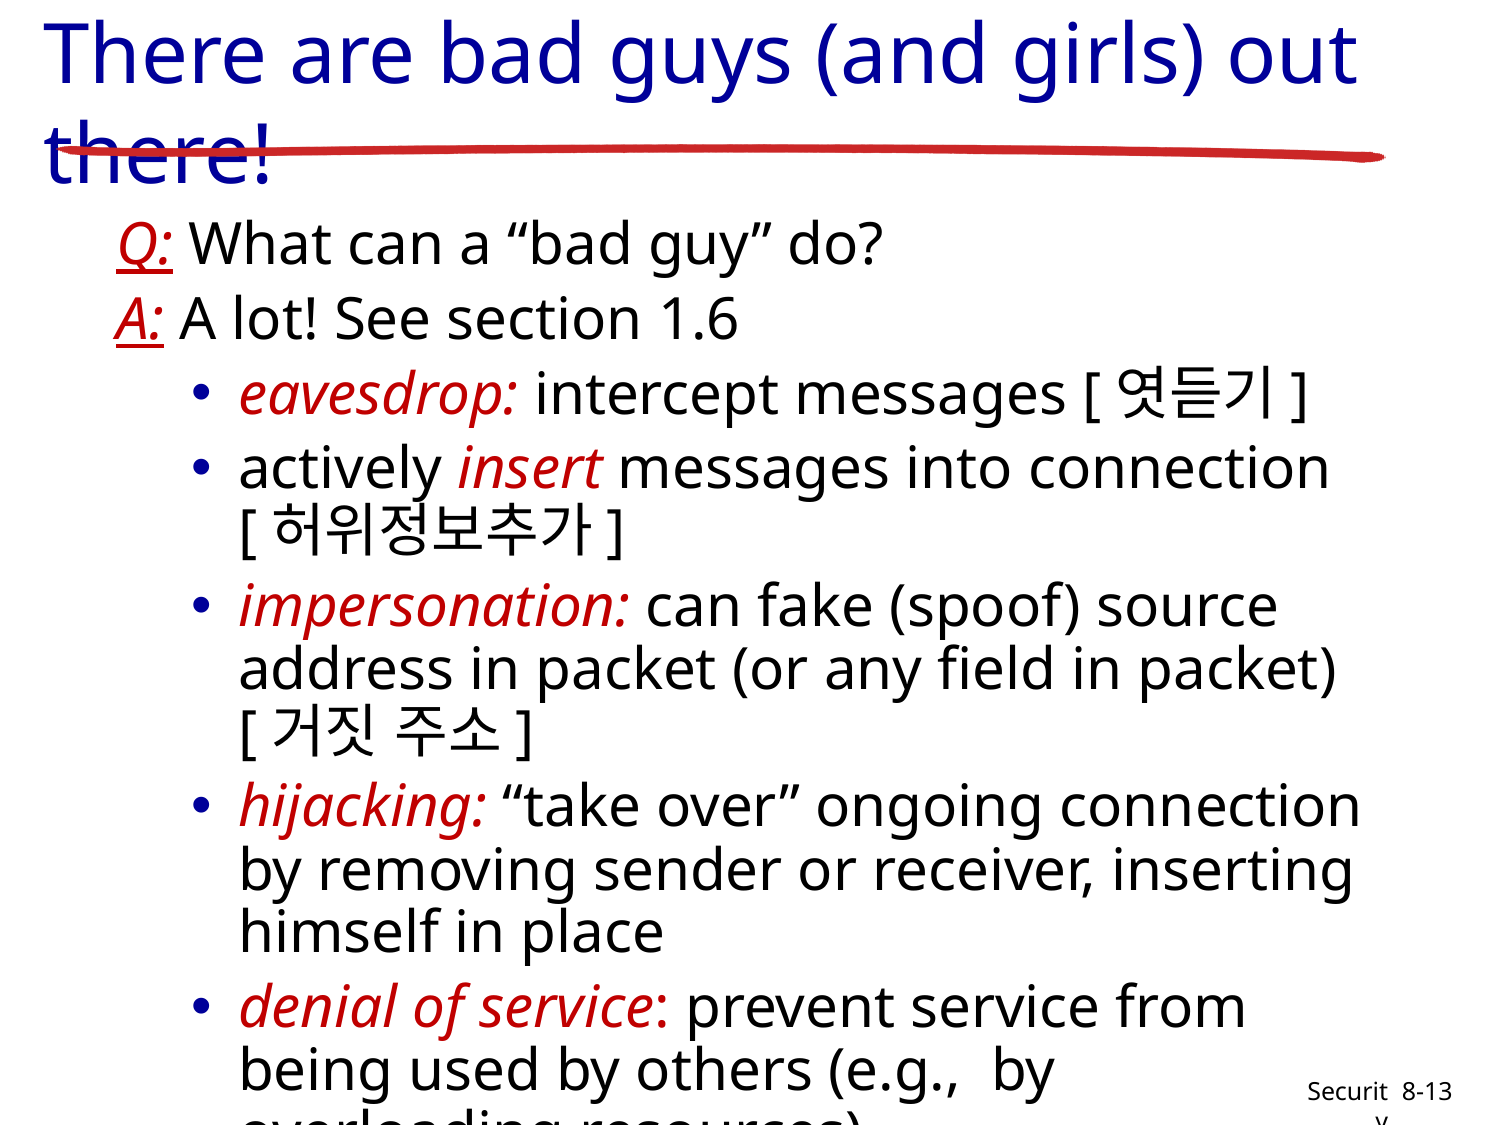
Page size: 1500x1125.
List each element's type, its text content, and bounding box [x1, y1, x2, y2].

picture [50, 138, 1401, 168]
footer Security [1284, 1067, 1403, 1110]
list Q: What can a “bad guy” do? A: A lot! See section 1.6 eavesdrop: intercept messages [엿듣기] actively insert messages into connection [허위정보추가] impersonation: can fake (spoof) source address in packet (or any field in packet) [거짓 주소] hijacking: “take over” ongoing connection by removing sender or receiver, inserting himself in place denial of service: prevent service from being used by others (e.g., by overloading resources) [101, 207, 1407, 970]
text_box 8-13 [1387, 1068, 1500, 1113]
title There are bad guys (and girls) out there! [28, 17, 1459, 182]
